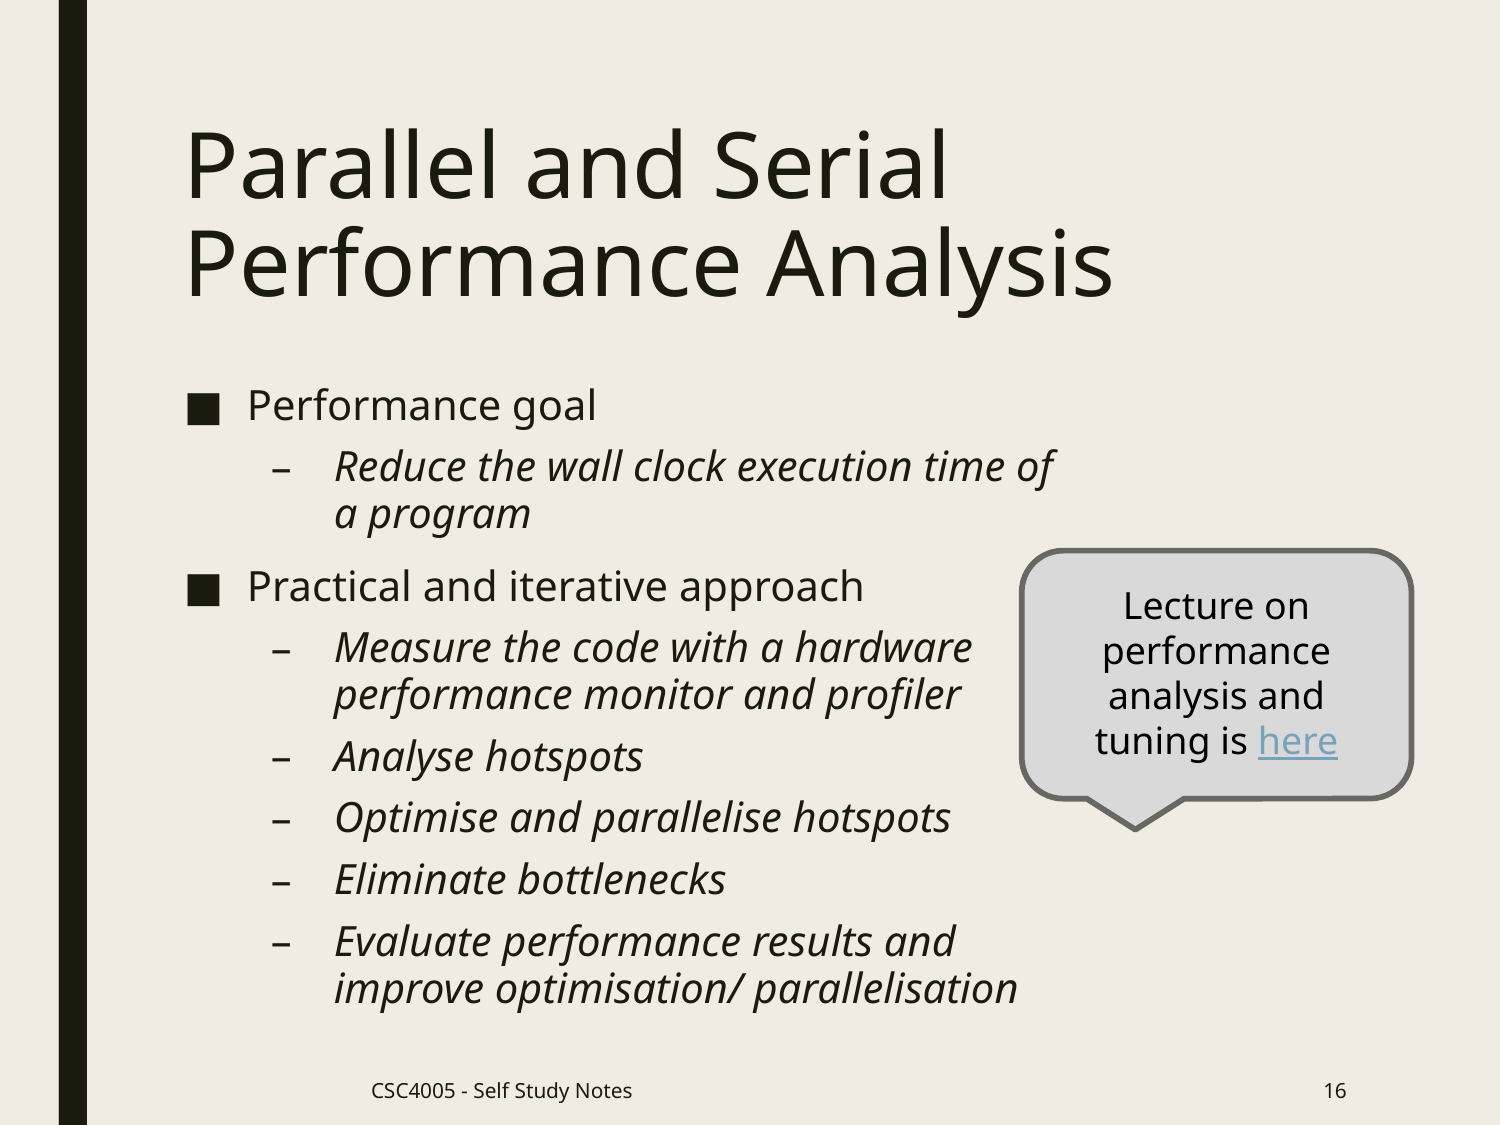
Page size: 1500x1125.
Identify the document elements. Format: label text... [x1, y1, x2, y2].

title Parallel and Serial Performance Analysis [168, 112, 1351, 357]
footer CSC4005 - Self Study Notes [355, 1058, 1129, 1125]
slide_number 16 [1165, 1058, 1362, 1125]
text_box Lecture on performance analysis and tuning is here [1018, 547, 1415, 833]
list Performance goal Reduce the wall clock execution time of a program Practical and iterative approach Measure the code with a hardware performance monitor and profiler Analyse hotspots Optimise and parallelise hotspots Eliminate bottlenecks Evaluate performance results and improve optimisation/ parallelisation [168, 375, 1081, 1024]
